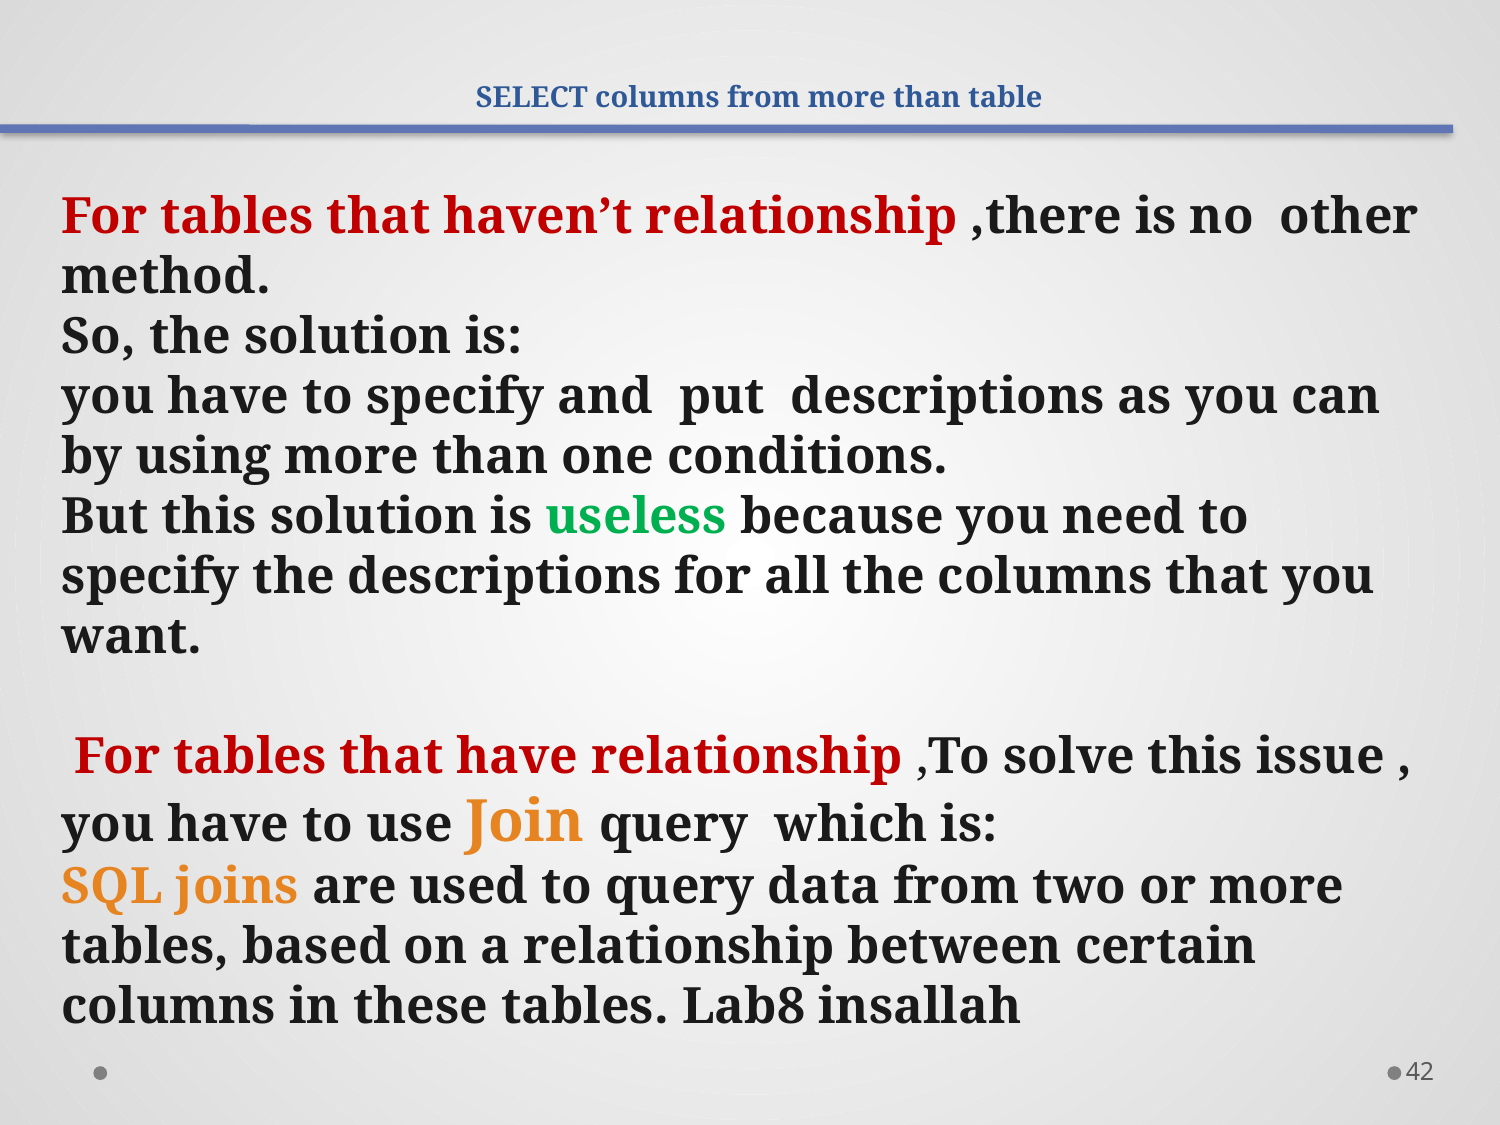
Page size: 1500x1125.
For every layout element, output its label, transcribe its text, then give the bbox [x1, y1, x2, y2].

text_box For tables that haven’t relationship ,there is no other method. So, the solution is: you have to specify and put descriptions as you can by using more than one conditions. But this solution is useless because you need to specify the descriptions for all the columns that you want. For tables that have relationship ,To solve this issue , you have to use Join query which is: SQL joins are used to query data from two or more tables, based on a relationship between certain columns in these tables. Lab8 insallah [46, 175, 1454, 1041]
title SELECT columns from more than table [50, 35, 1477, 122]
slide_number 42 [1401, 1042, 1494, 1103]
